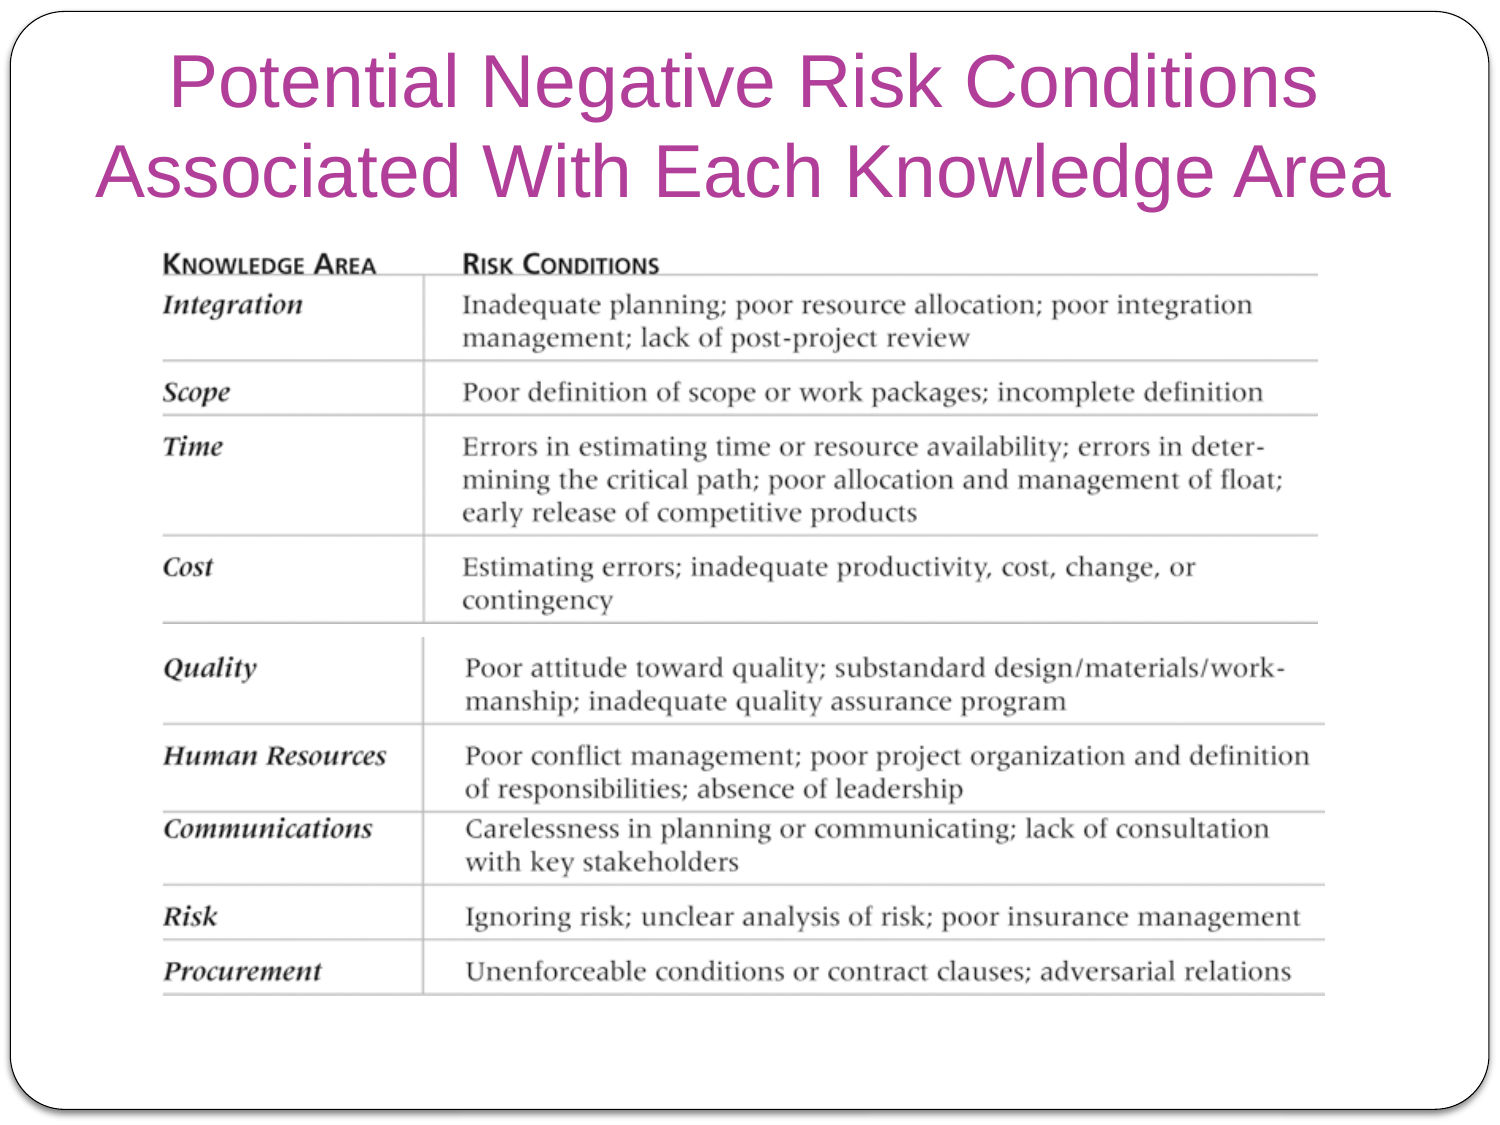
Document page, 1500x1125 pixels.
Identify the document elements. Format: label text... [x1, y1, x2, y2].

picture [162, 637, 1326, 997]
title Potential Negative Risk Conditions Associated With Each Knowledge Area [24, 49, 1463, 228]
picture [162, 237, 1319, 624]
